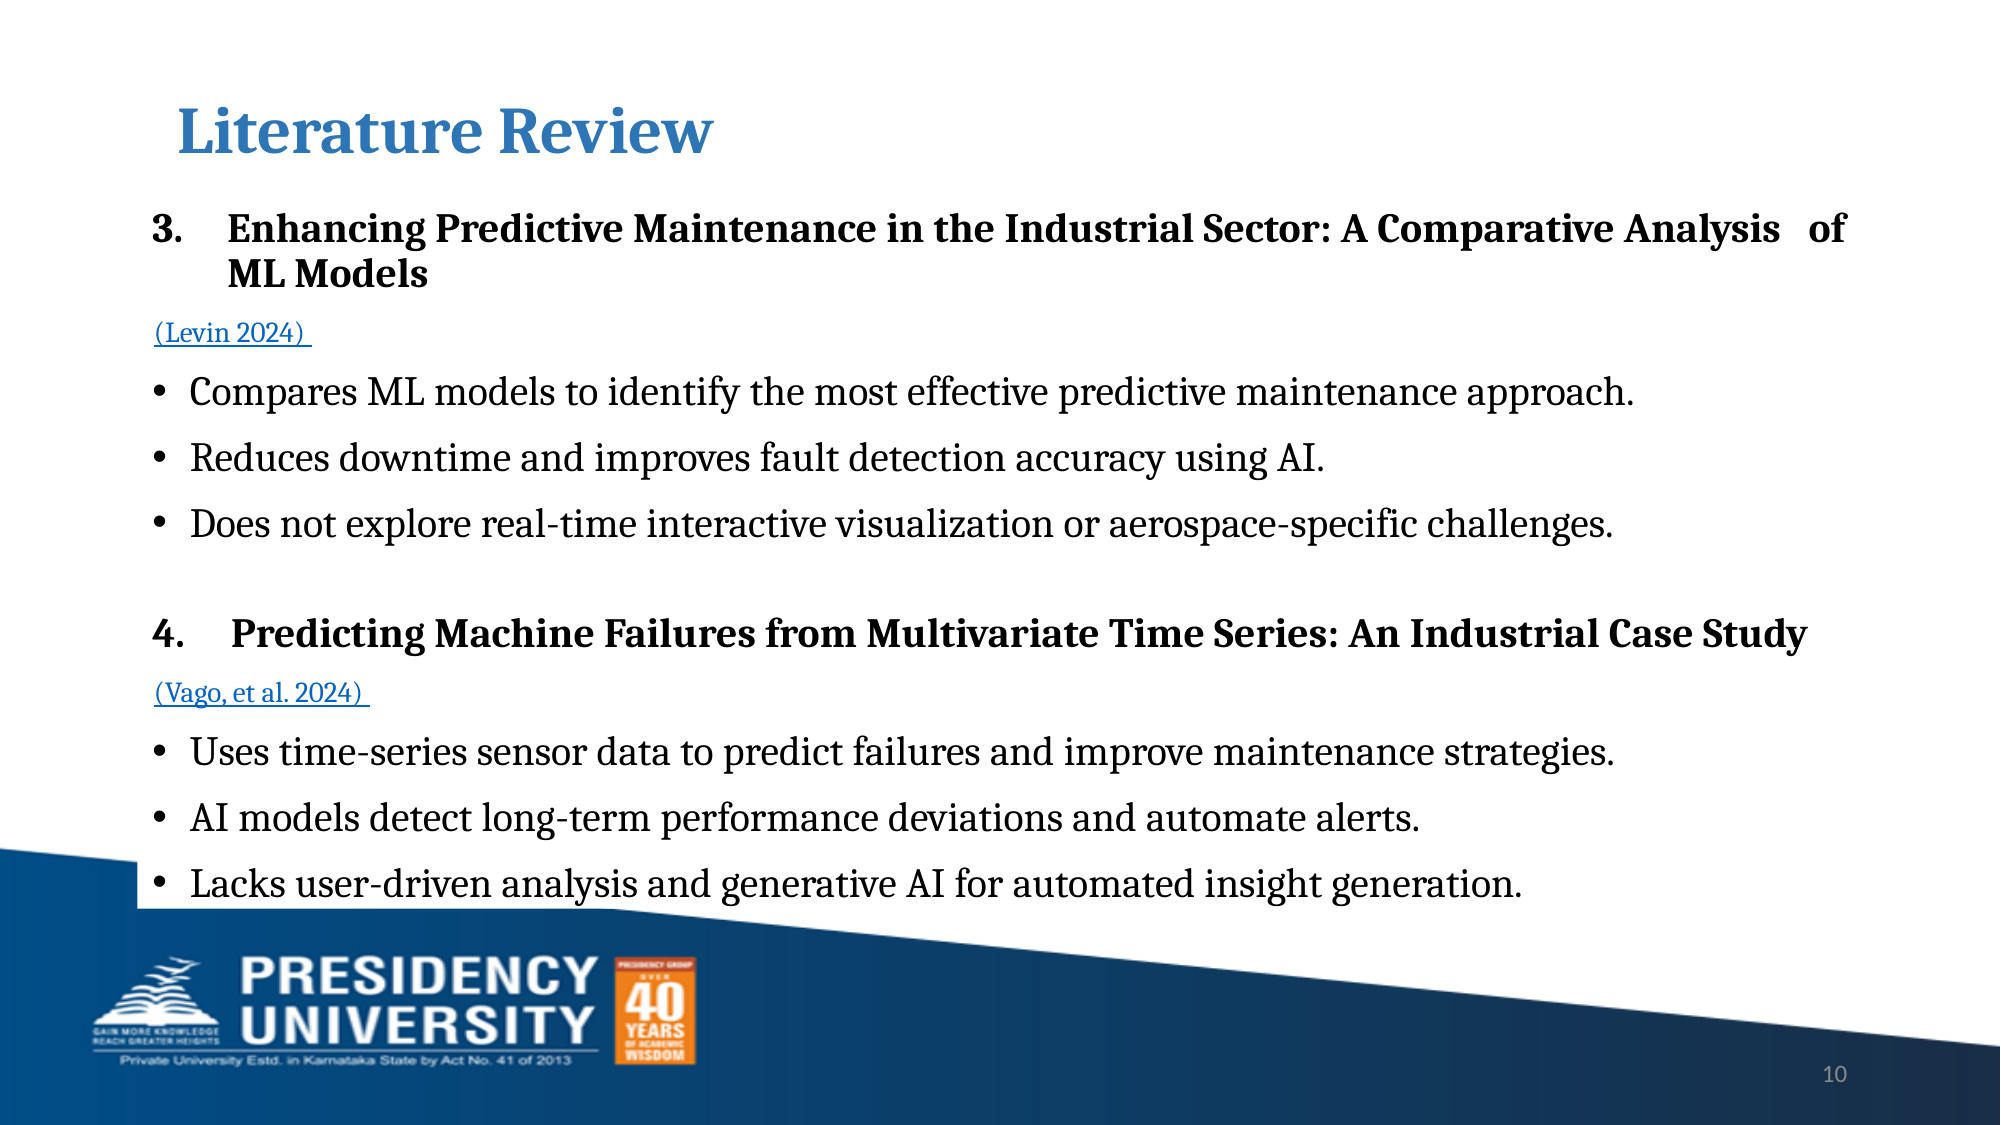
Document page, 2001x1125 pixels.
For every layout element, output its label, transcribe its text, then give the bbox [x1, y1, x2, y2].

picture [0, 845, 2000, 1125]
title Literature Review [137, 59, 1863, 195]
slide_number 10 [1412, 1042, 1863, 1103]
list Enhancing Predictive Maintenance in the Industrial Sector: A Comparative Analysis of ML Models (Levin 2024) Compares ML models to identify the most effective predictive maintenance approach. Reduces downtime and improves fault detection accuracy using AI. Does not explore real-time interactive visualization or aerospace-specific challenges. 4. Predicting Machine Failures from Multivariate Time Series: An Industrial Case Study (Vago, et al. 2024) Uses time-series sensor data to predict failures and improve maintenance strategies. AI models detect long-term performance deviations and automate alerts. Lacks user-driven analysis and generative AI for automated insight generation. [137, 199, 1863, 909]
